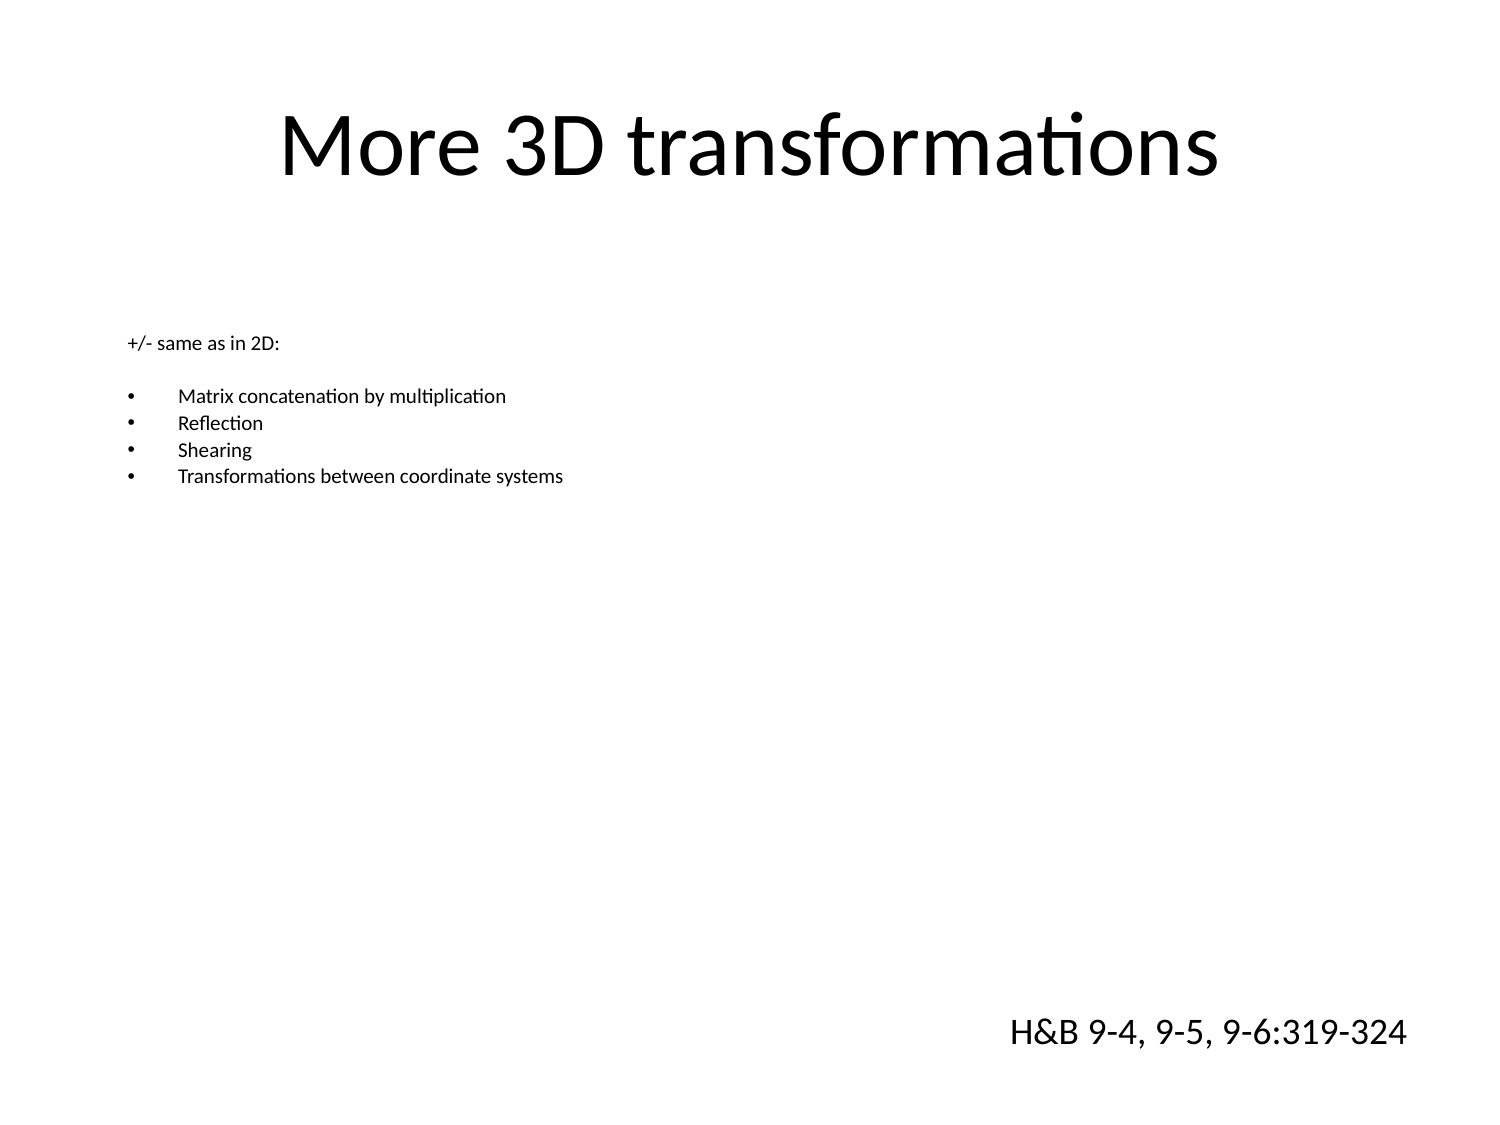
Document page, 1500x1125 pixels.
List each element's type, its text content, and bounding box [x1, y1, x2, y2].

title More 3D transformations [75, 45, 1425, 233]
text_box H&B 9-4, 9-5, 9-6:319-324 [995, 999, 1423, 1060]
list +/- same as in 2D: Matrix concatenation by multiplication Reflection Shearing Transformations between coordinate systems [112, 324, 1388, 500]
